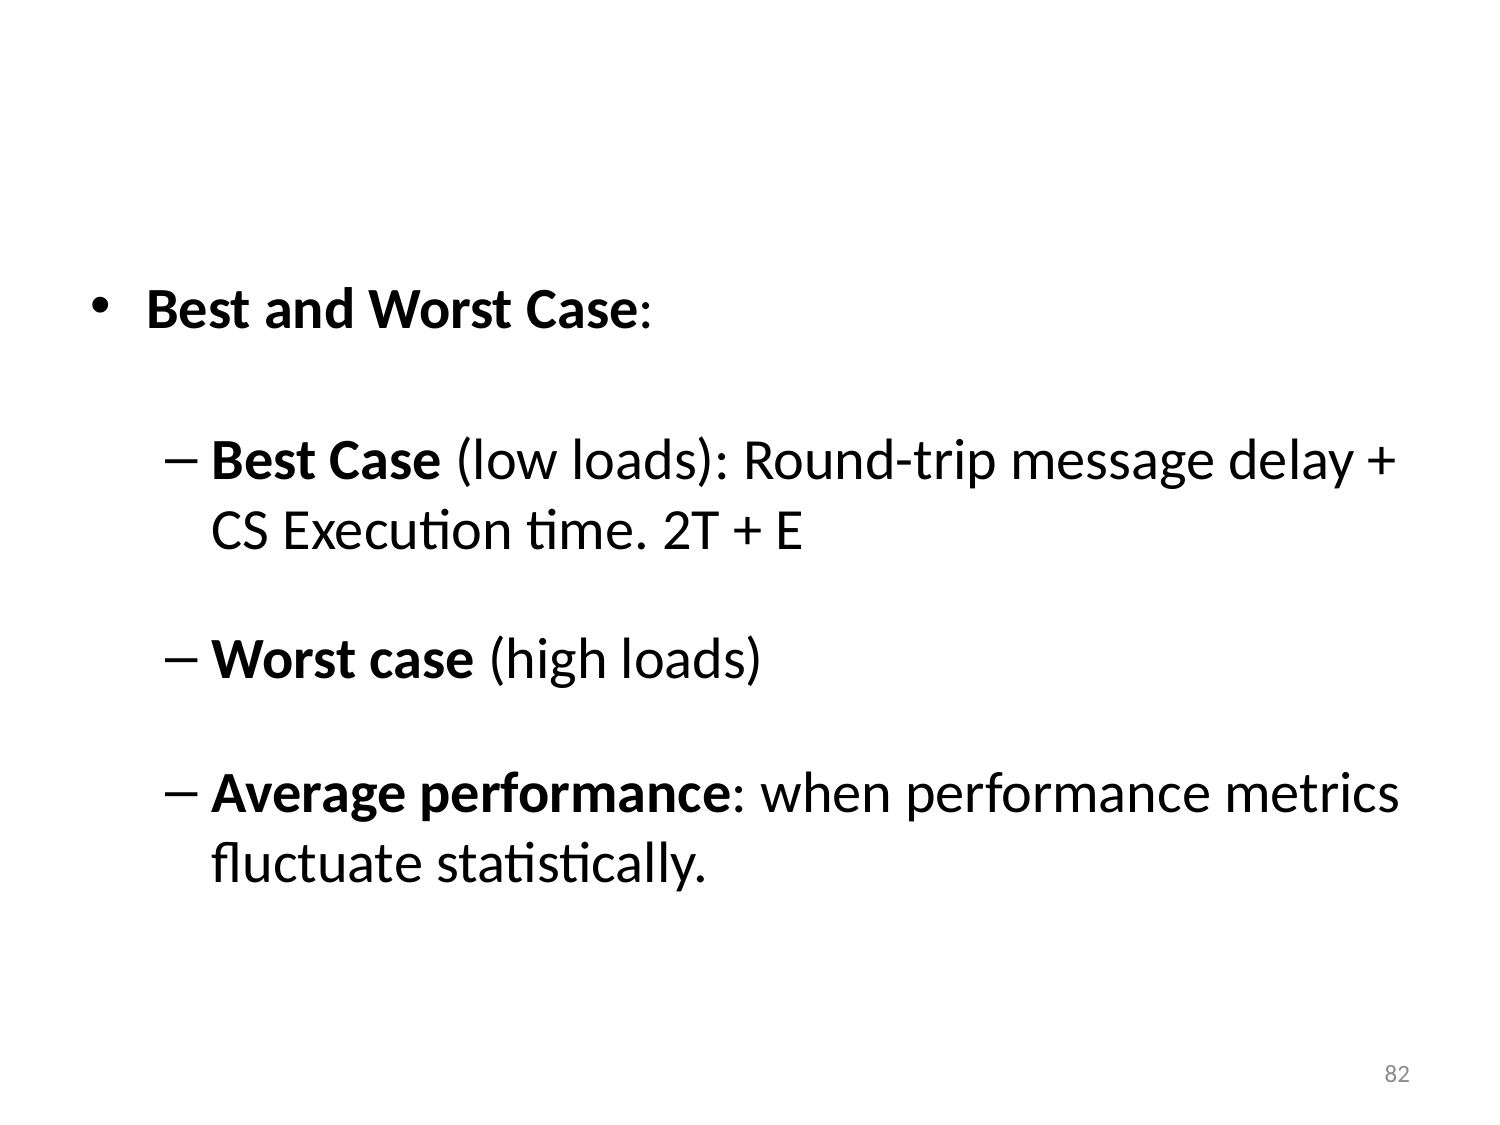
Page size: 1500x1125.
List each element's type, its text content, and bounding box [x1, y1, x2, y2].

list Best and Worst Case: Best Case (low loads): Round-trip message delay + CS Execution time. 2T + E Worst case (high loads) Average performance: when performance metrics fluctuate statistically. [75, 262, 1425, 1005]
slide_number 82 [1074, 1042, 1425, 1103]
